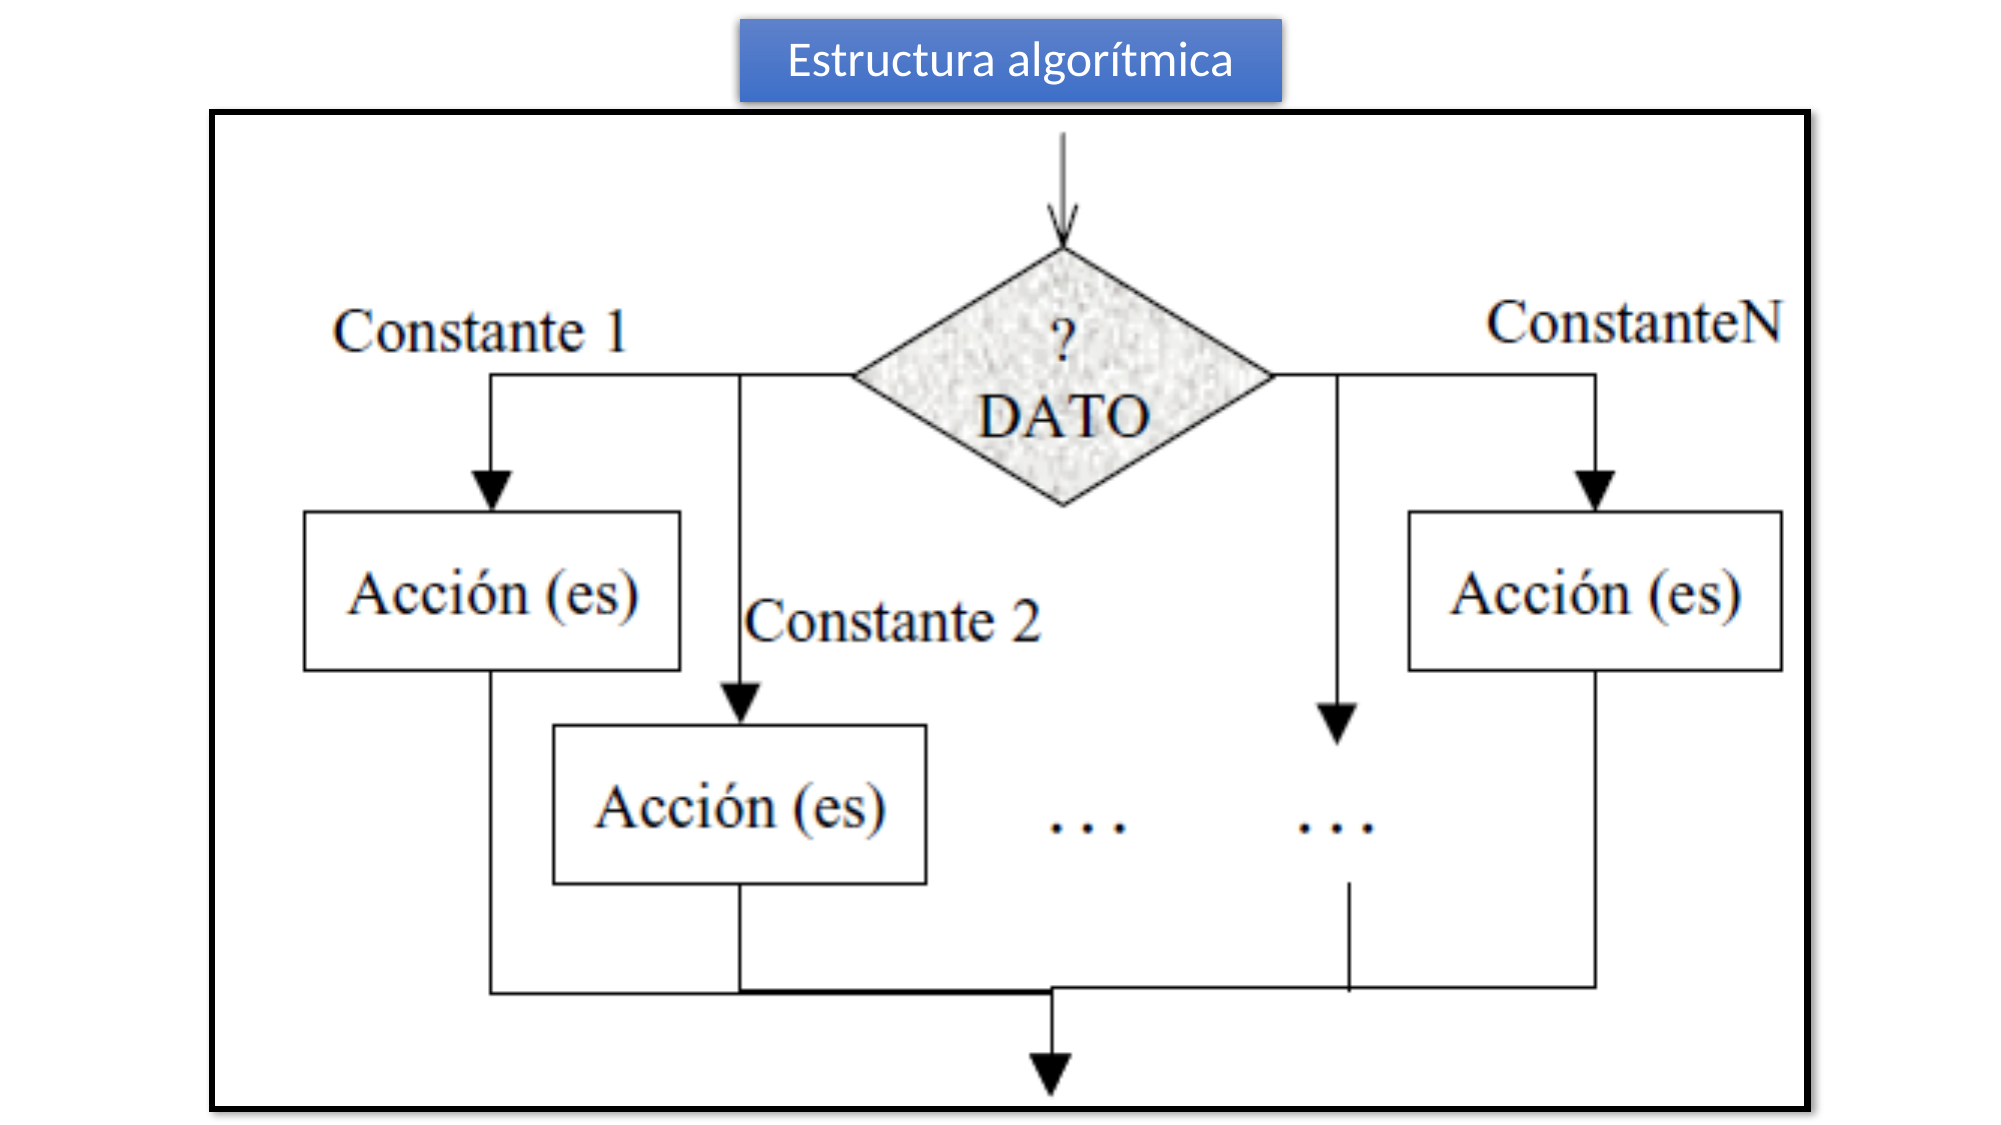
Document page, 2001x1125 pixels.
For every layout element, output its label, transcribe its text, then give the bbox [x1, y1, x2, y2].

picture [214, 115, 1805, 1106]
text_box Estructura algorítmica [740, 19, 1282, 102]
